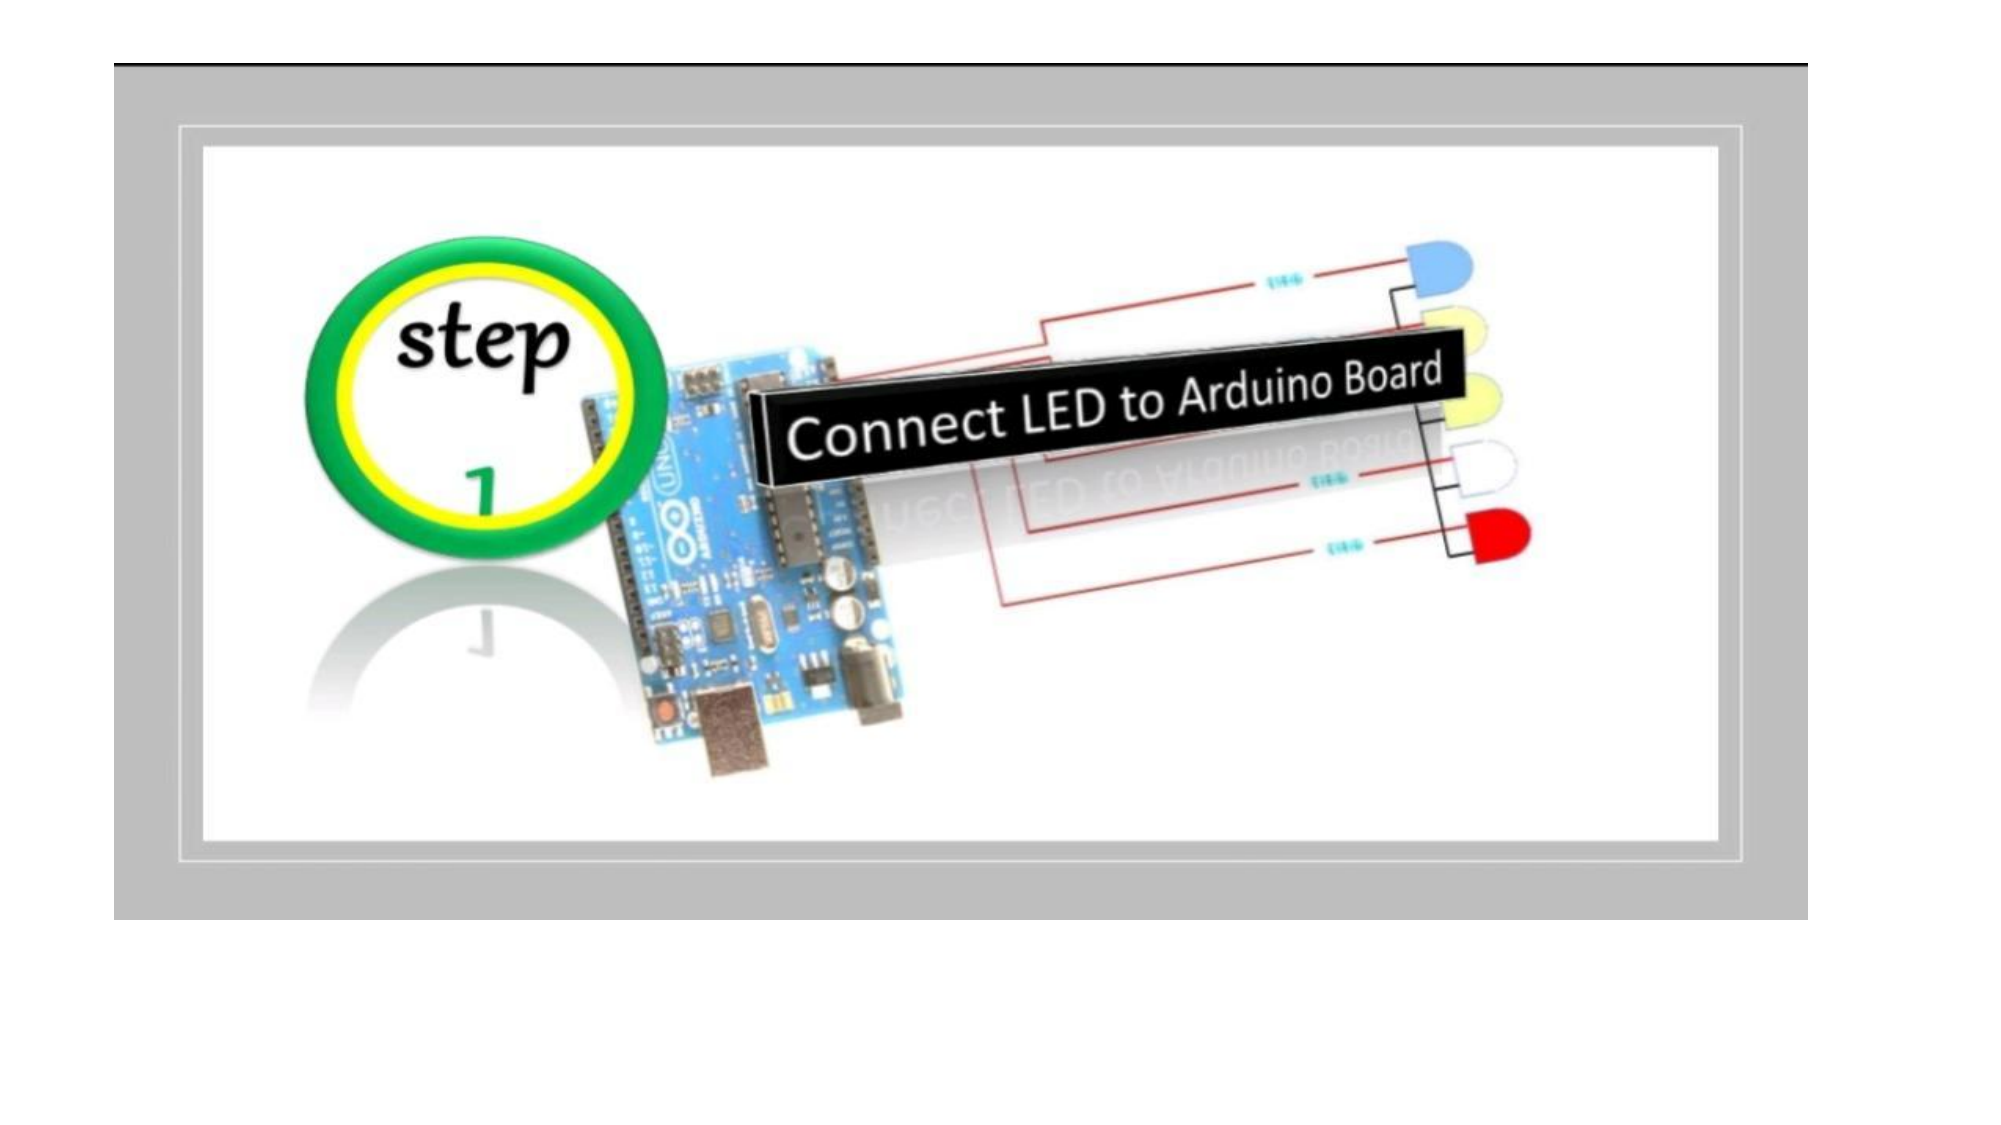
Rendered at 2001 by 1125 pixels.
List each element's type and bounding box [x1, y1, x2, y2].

picture [114, 63, 1808, 920]
